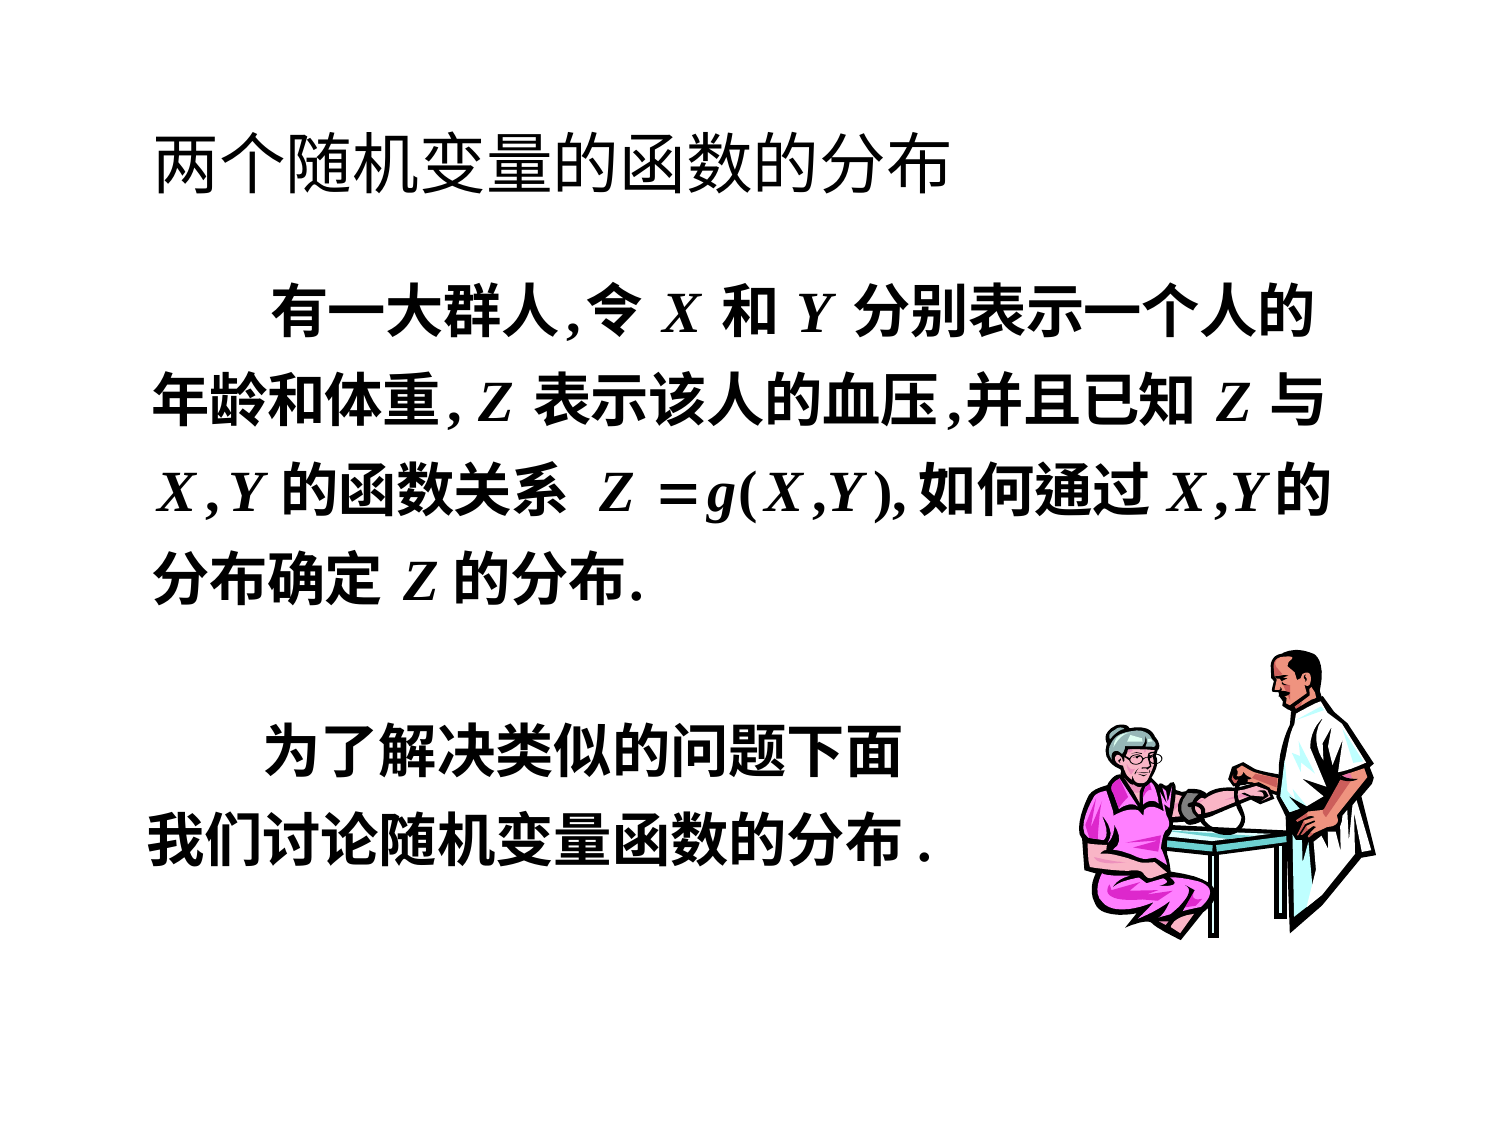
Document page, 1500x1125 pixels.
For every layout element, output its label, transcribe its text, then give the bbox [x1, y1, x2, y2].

text_box 为了解决类似的问题下面 我们讨论随机变量函数的分布. [131, 692, 947, 881]
title 两个随机变量的函数的分布 [137, 66, 1388, 269]
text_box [149, 278, 1346, 619]
picture [1072, 645, 1377, 941]
